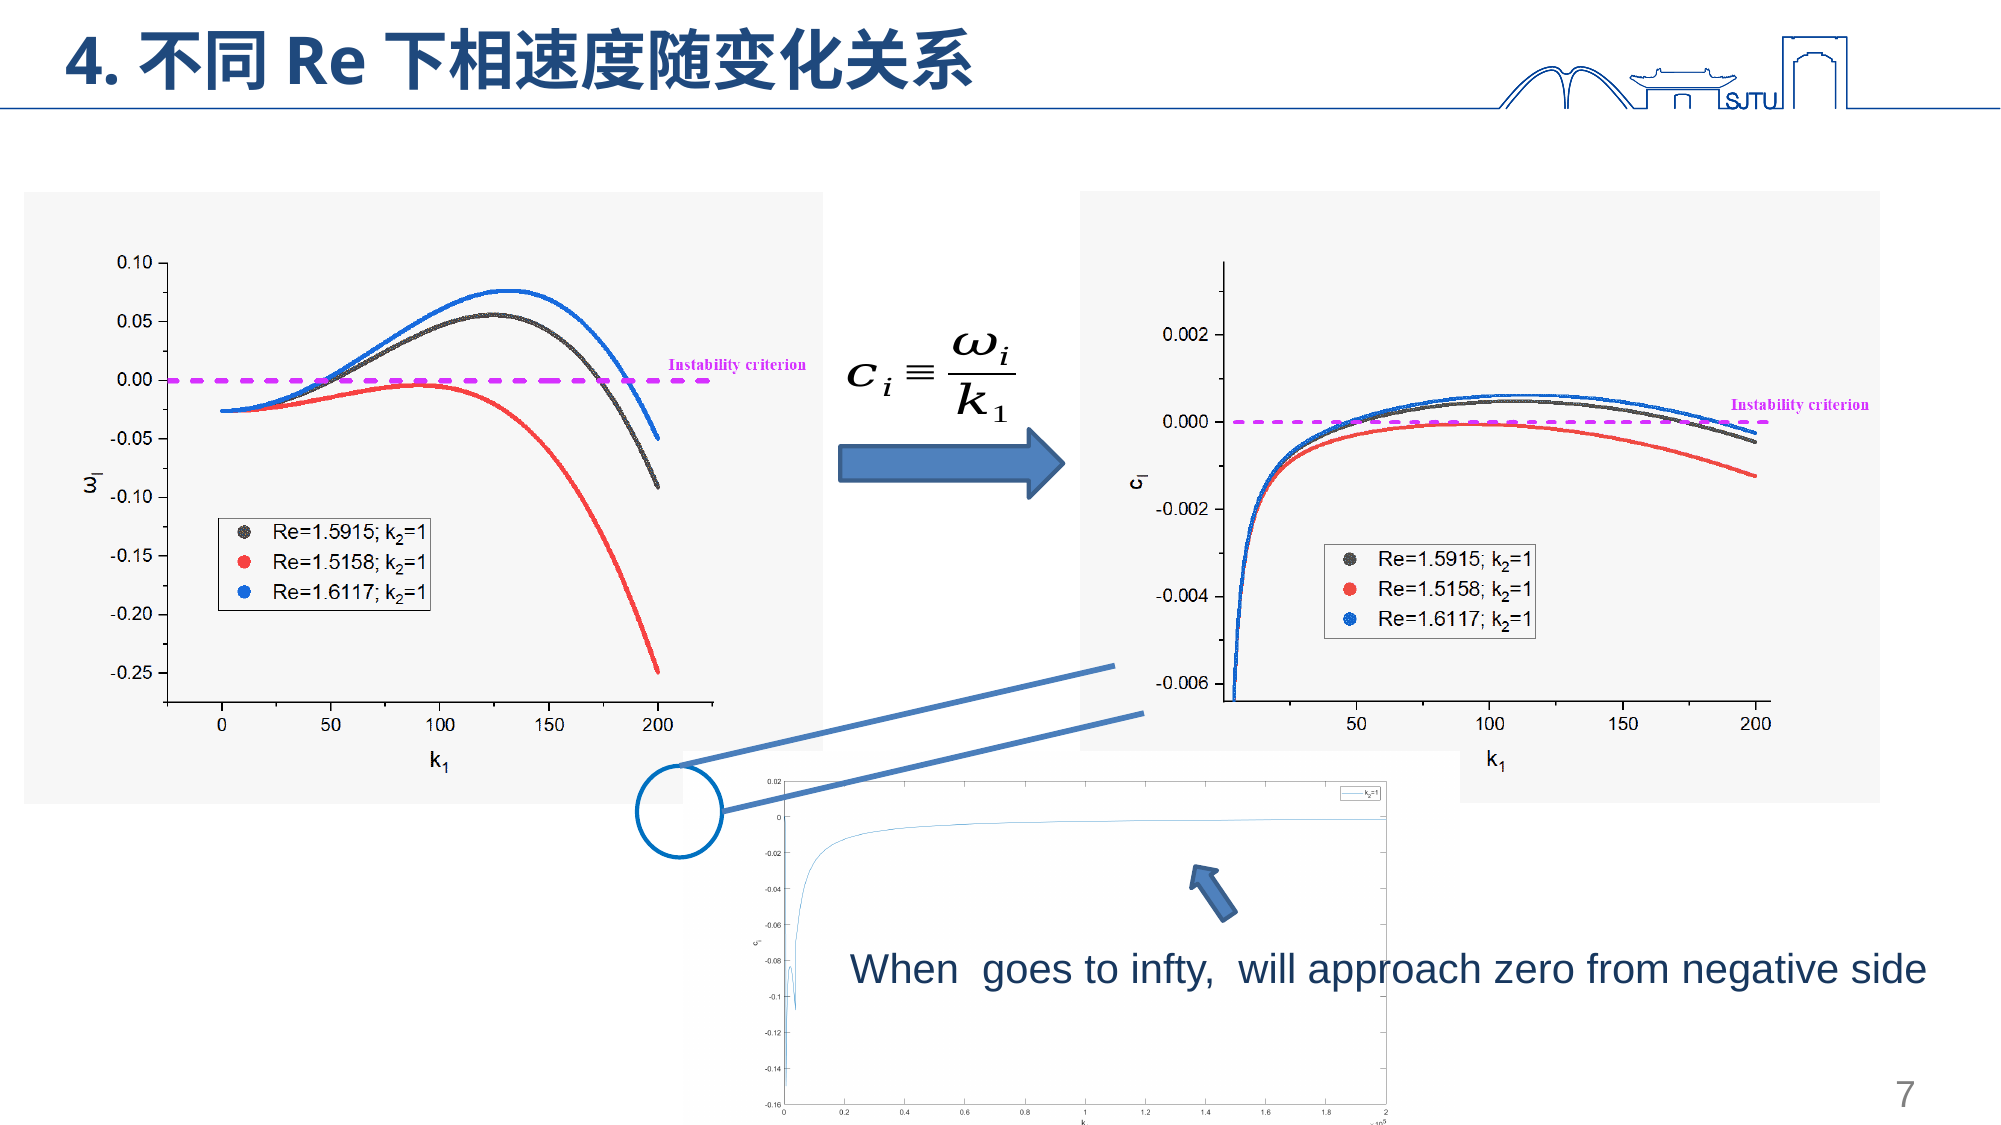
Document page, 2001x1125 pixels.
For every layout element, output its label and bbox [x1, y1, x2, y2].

text_box [721, 712, 1145, 812]
text_box [679, 665, 1116, 767]
picture [683, 191, 1880, 1125]
list [23, 192, 824, 804]
text_box [634, 812, 678, 860]
text_box [838, 427, 1066, 500]
